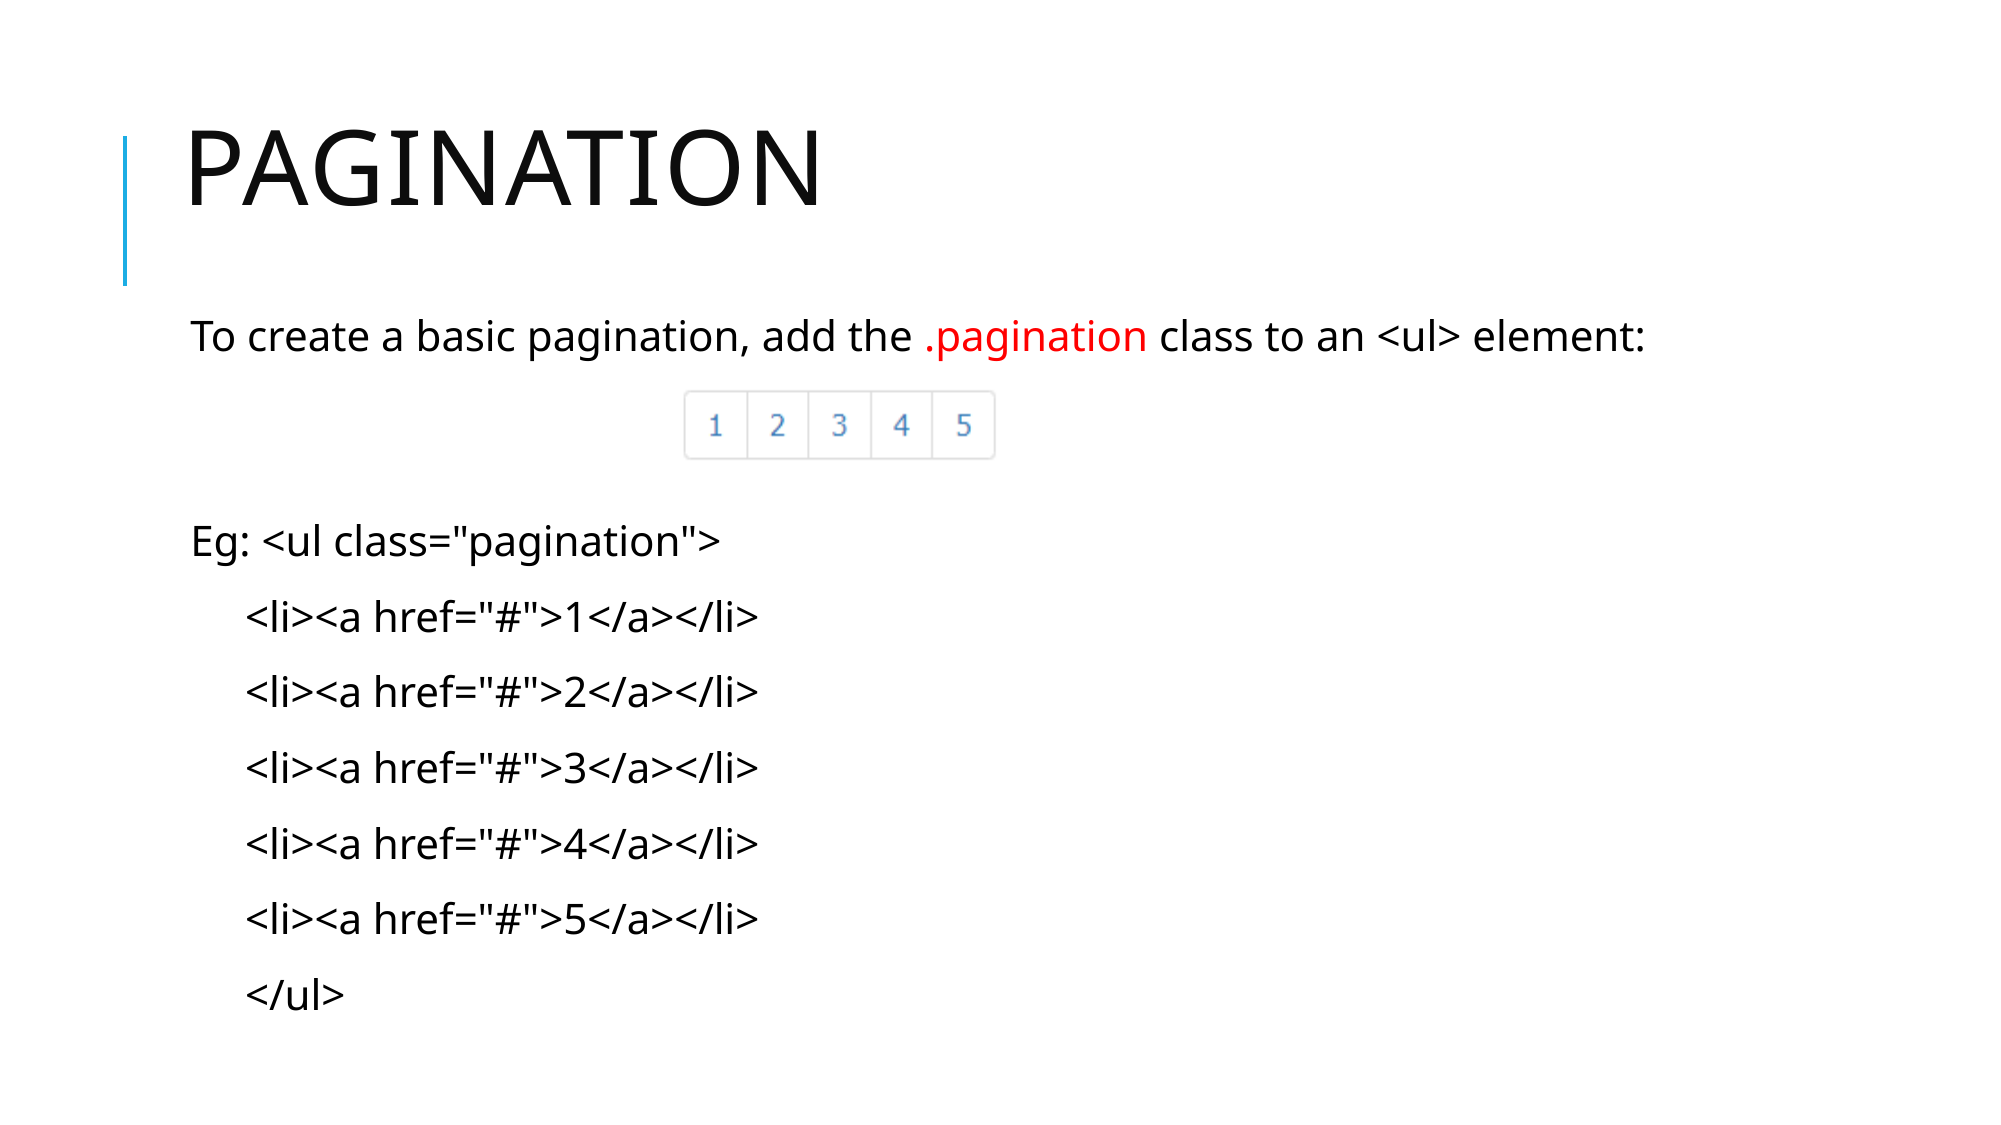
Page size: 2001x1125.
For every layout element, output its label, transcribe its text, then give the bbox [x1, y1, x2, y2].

picture [668, 370, 1014, 485]
title Pagination [168, 96, 1763, 255]
list To create a basic pagination, add the .pagination class to an <ul> element: Eg: <ul class="pagination"> <li><a href="#">1</a></li> <li><a href="#">2</a></li> <li><a href="#">3</a></li> <li><a href="#">4</a></li> <li><a href="#">5</a></li> </ul> [168, 276, 1763, 1035]
